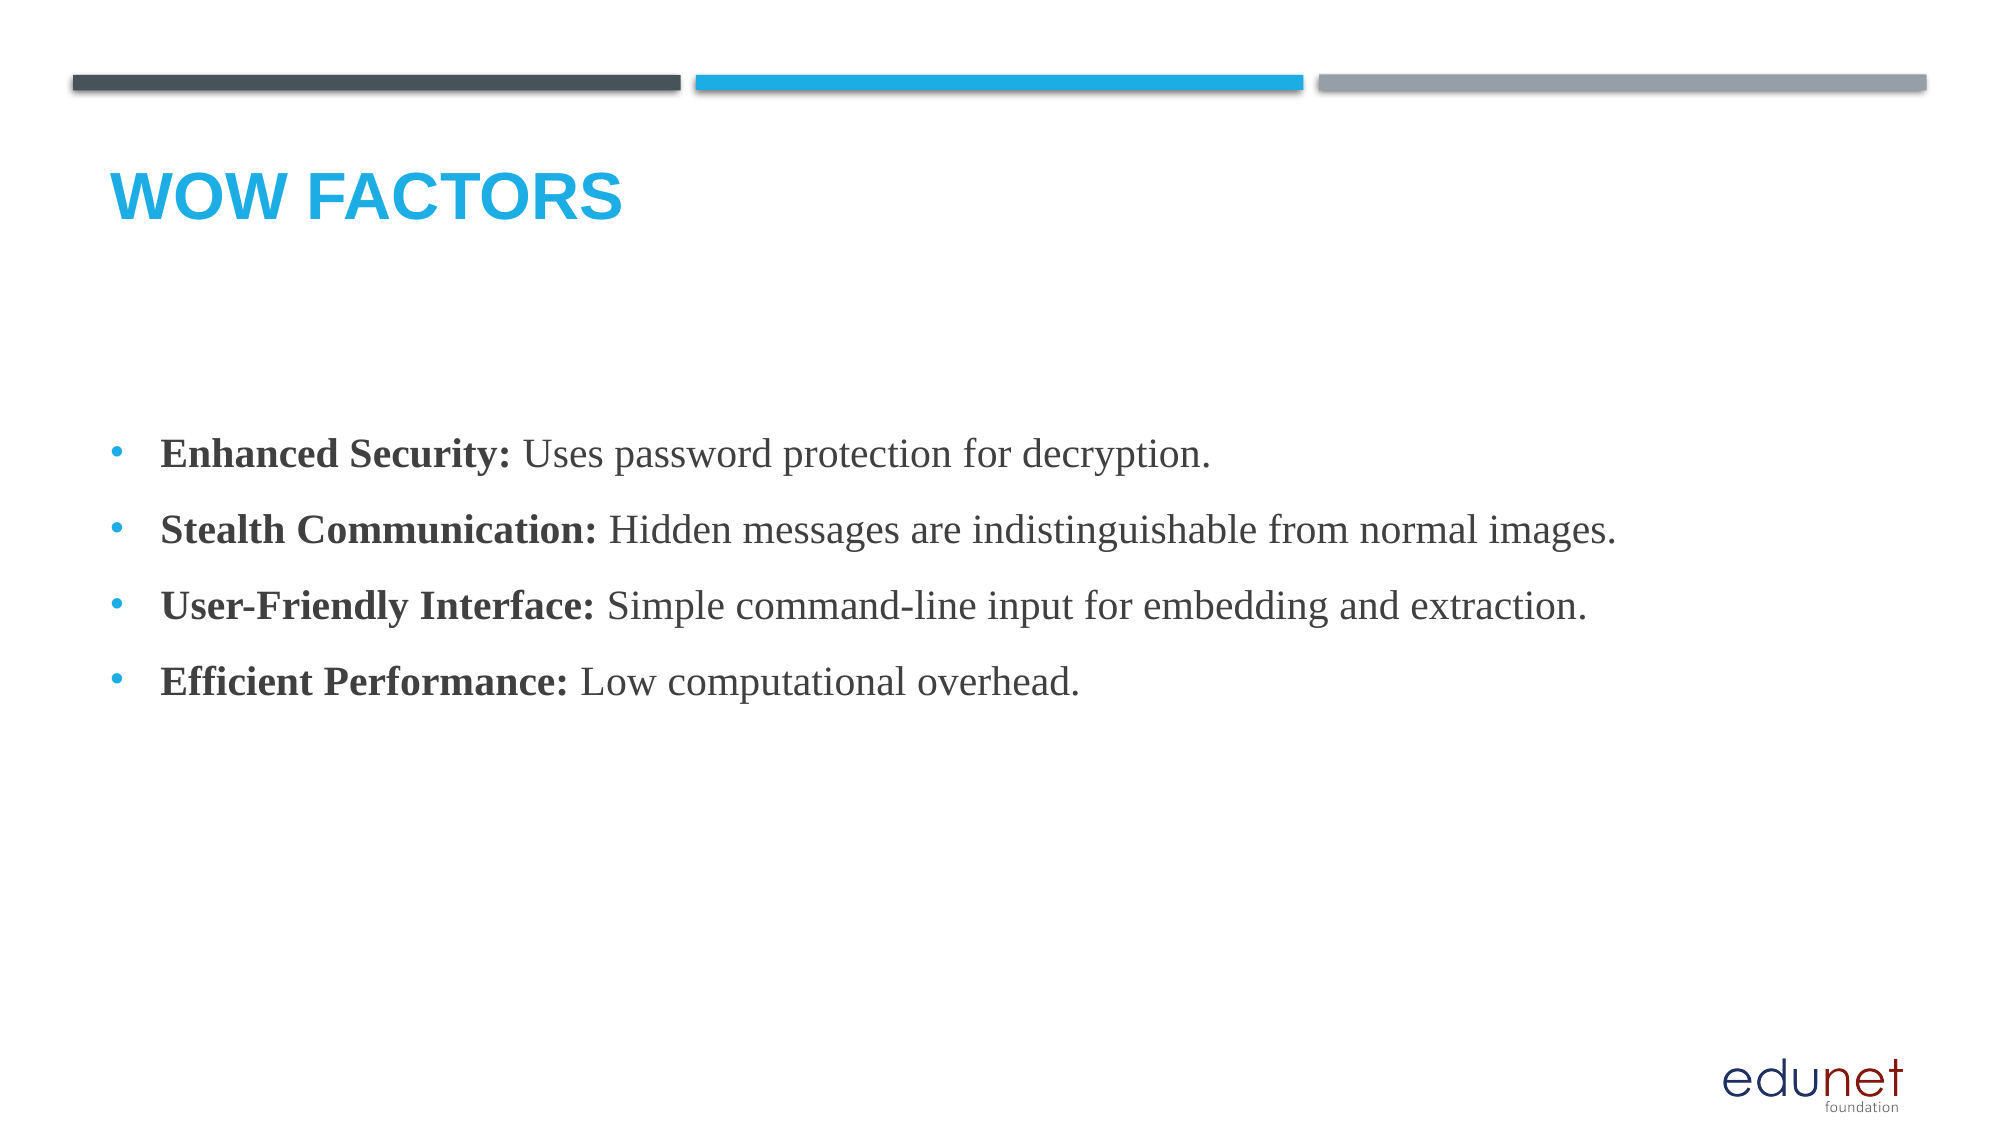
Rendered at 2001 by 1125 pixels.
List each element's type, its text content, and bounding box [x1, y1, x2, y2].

list Enhanced Security: Uses password protection for decryption. Stealth Communication: Hidden messages are indistinguishable from normal images. User-Friendly Interface: Simple command-line input for embedding and extraction. Efficient Performance: Low computational overhead. [95, 219, 1905, 906]
picture [1719, 1056, 1905, 1116]
title Wow factors [95, 153, 1905, 219]
